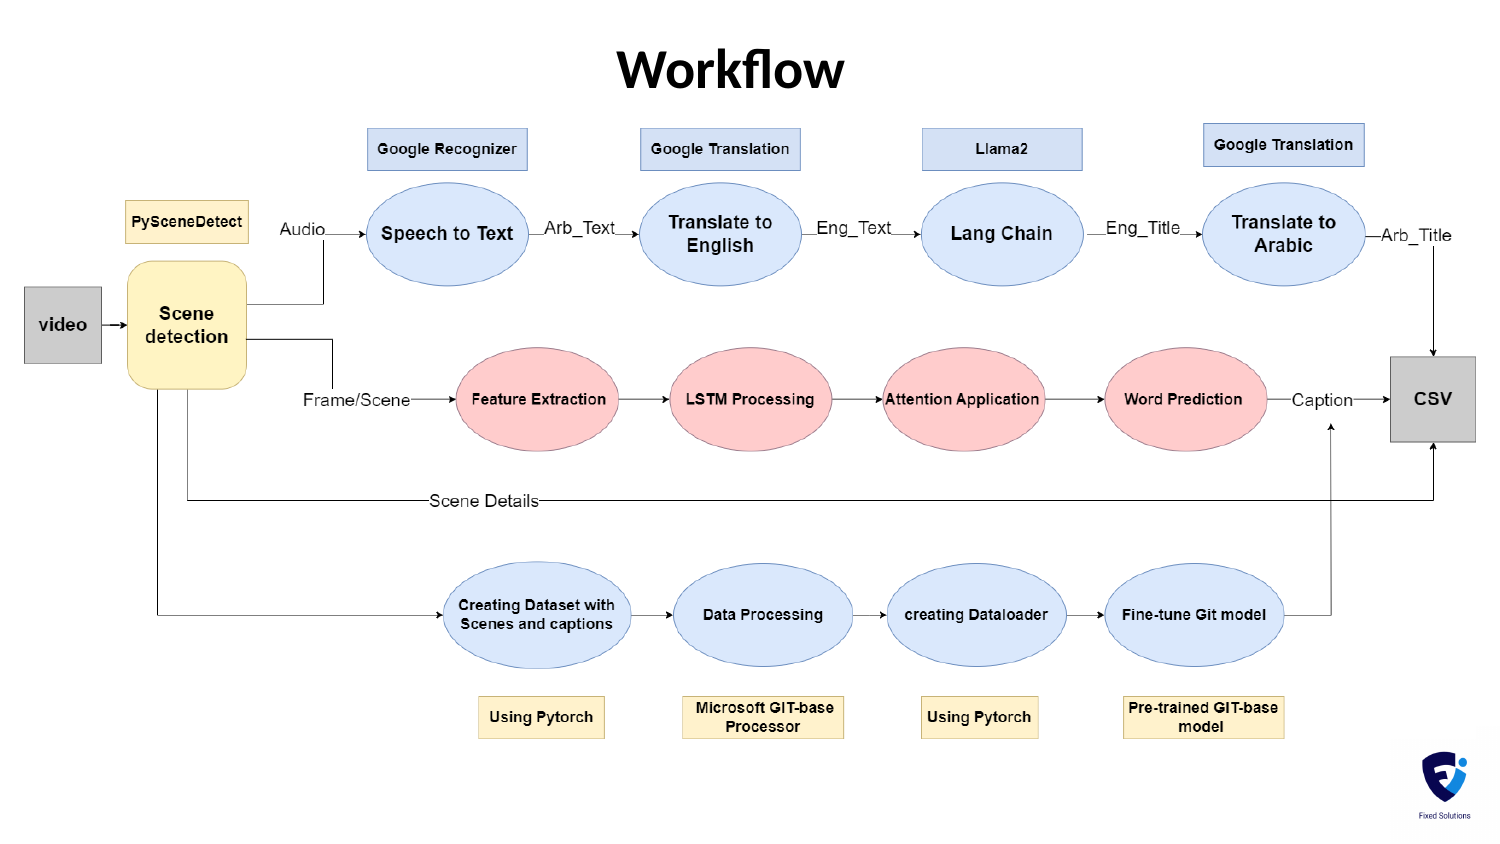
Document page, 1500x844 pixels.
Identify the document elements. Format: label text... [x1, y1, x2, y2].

picture [24, 122, 1500, 844]
title Workflow [84, 35, 1378, 105]
